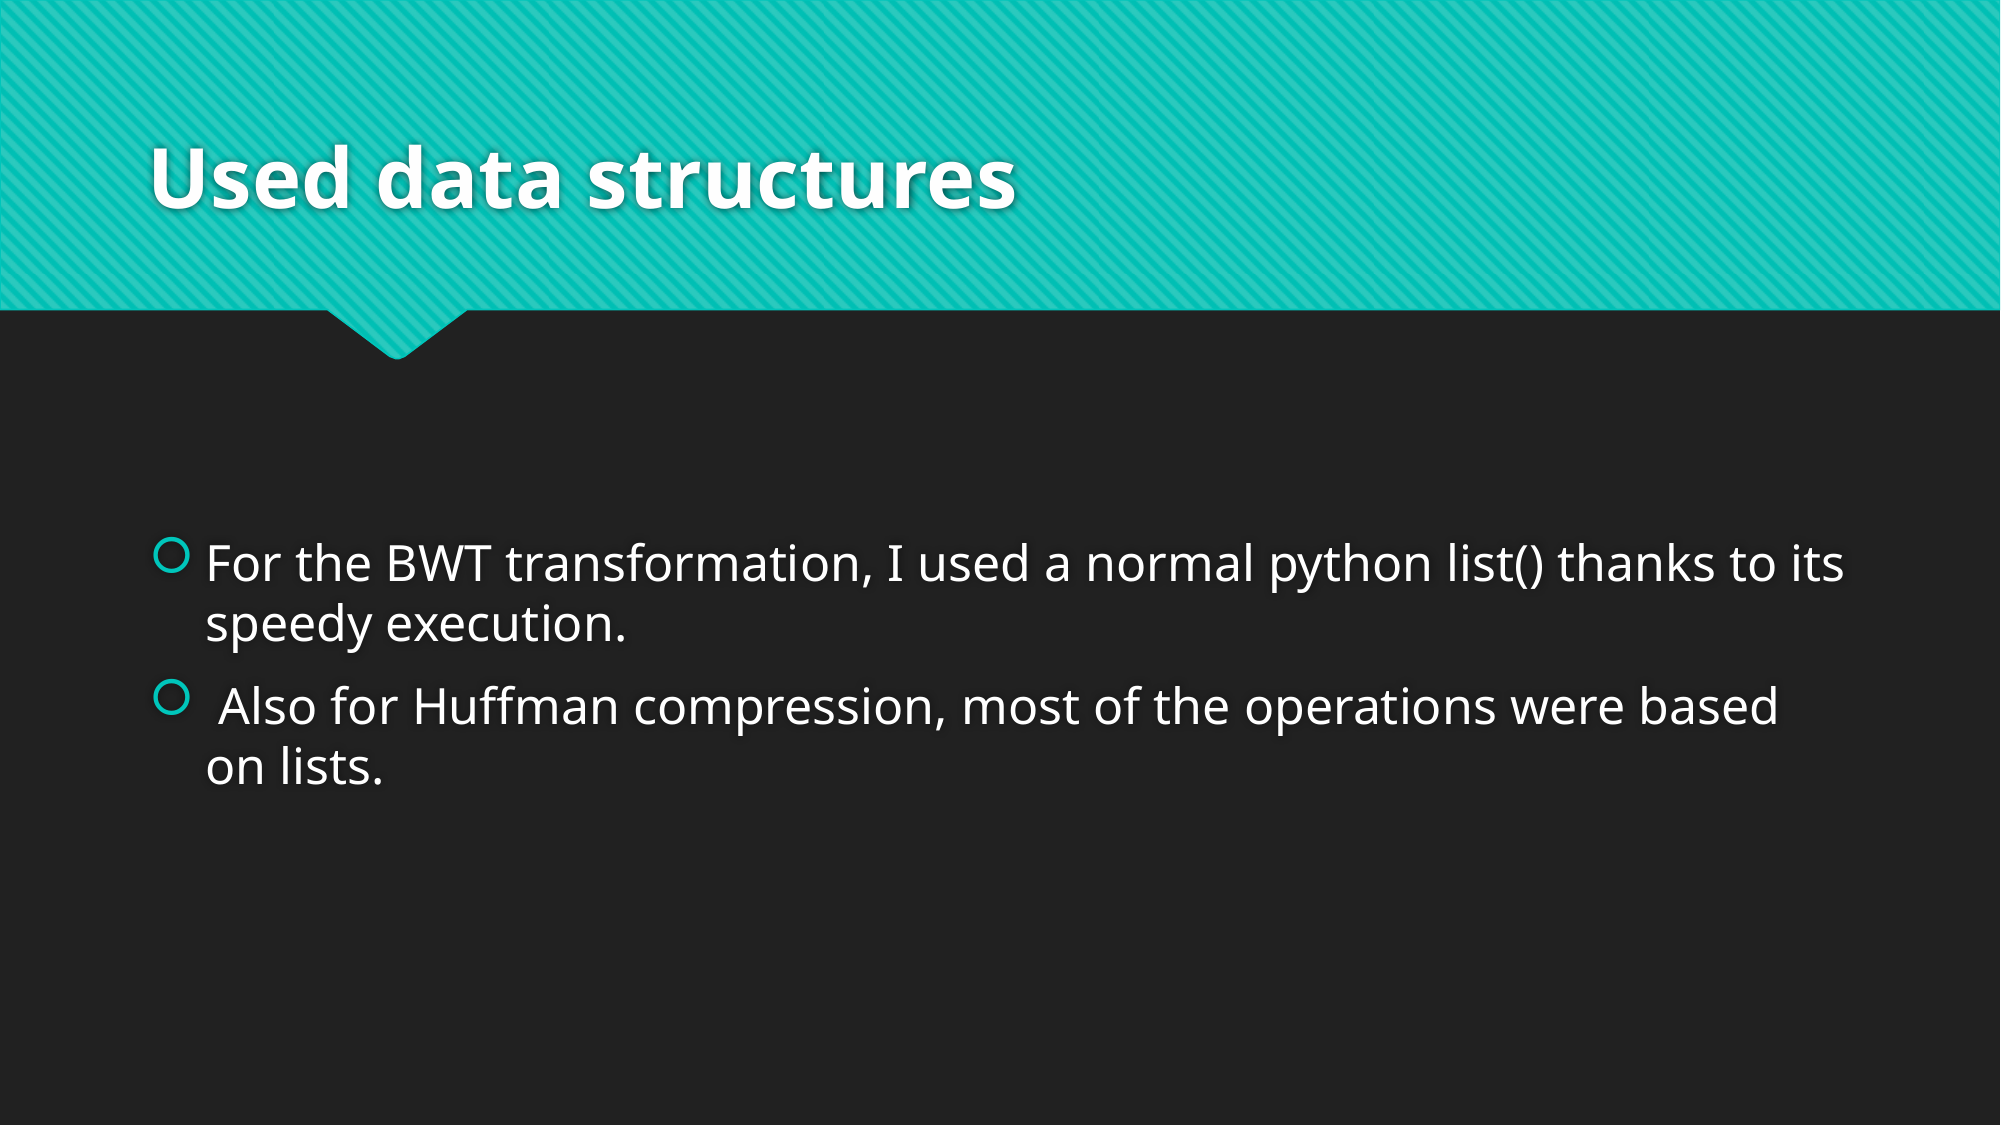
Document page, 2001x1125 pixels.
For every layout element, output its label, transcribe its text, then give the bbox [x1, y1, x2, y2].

title Used data structures [132, 73, 1868, 233]
list For the BWT transformation, I used a normal python list() thanks to its speedy execution. Also for Huffman compression, most of the operations were based on lists. [134, 364, 1866, 962]
